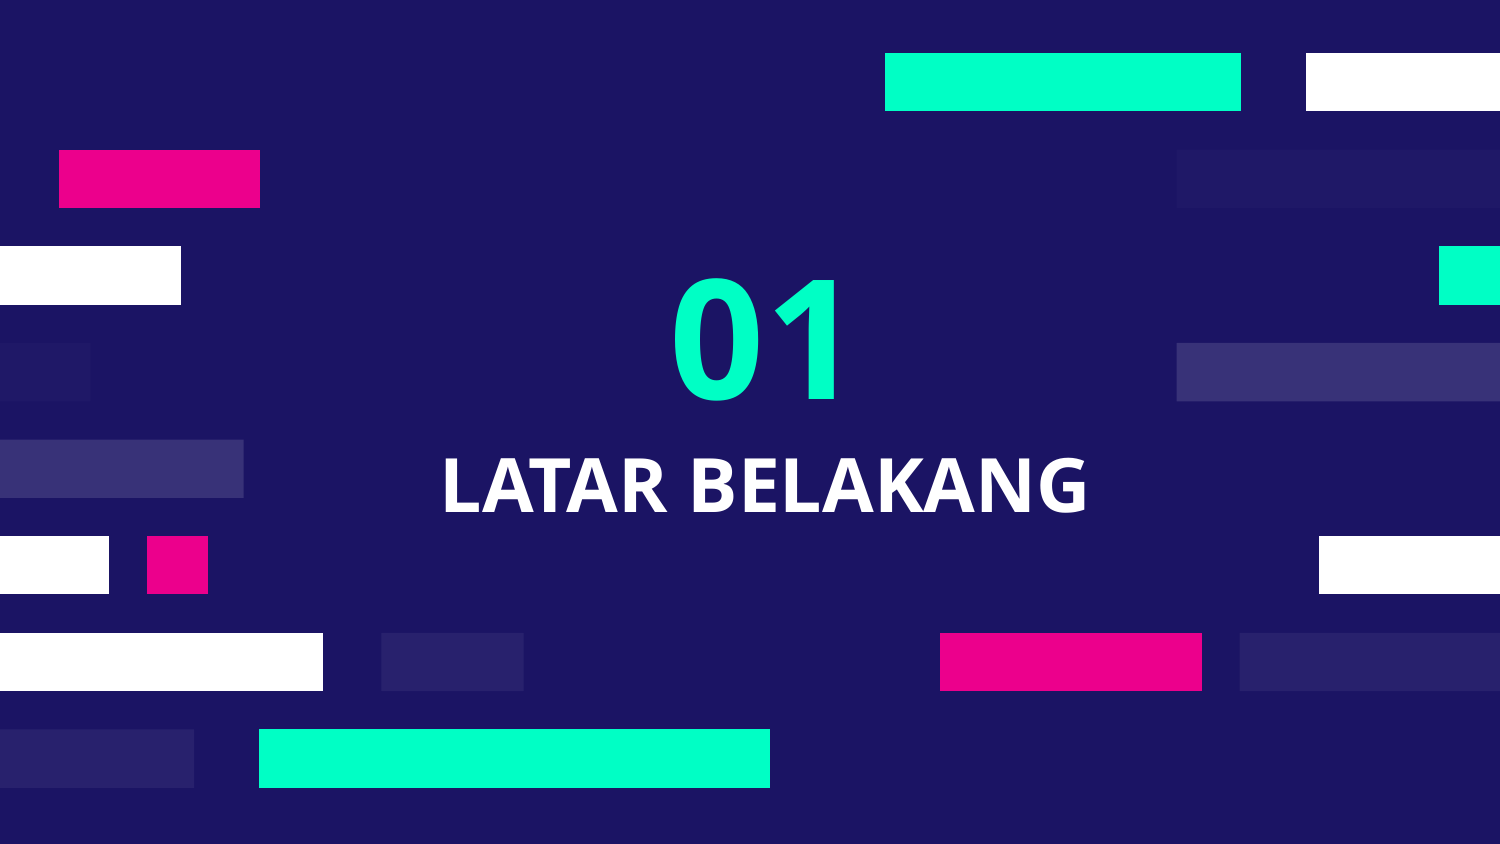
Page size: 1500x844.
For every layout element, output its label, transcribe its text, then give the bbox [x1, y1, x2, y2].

title 01 [74, 352, 1457, 434]
title LATAR BELAKANG [74, 445, 1457, 519]
